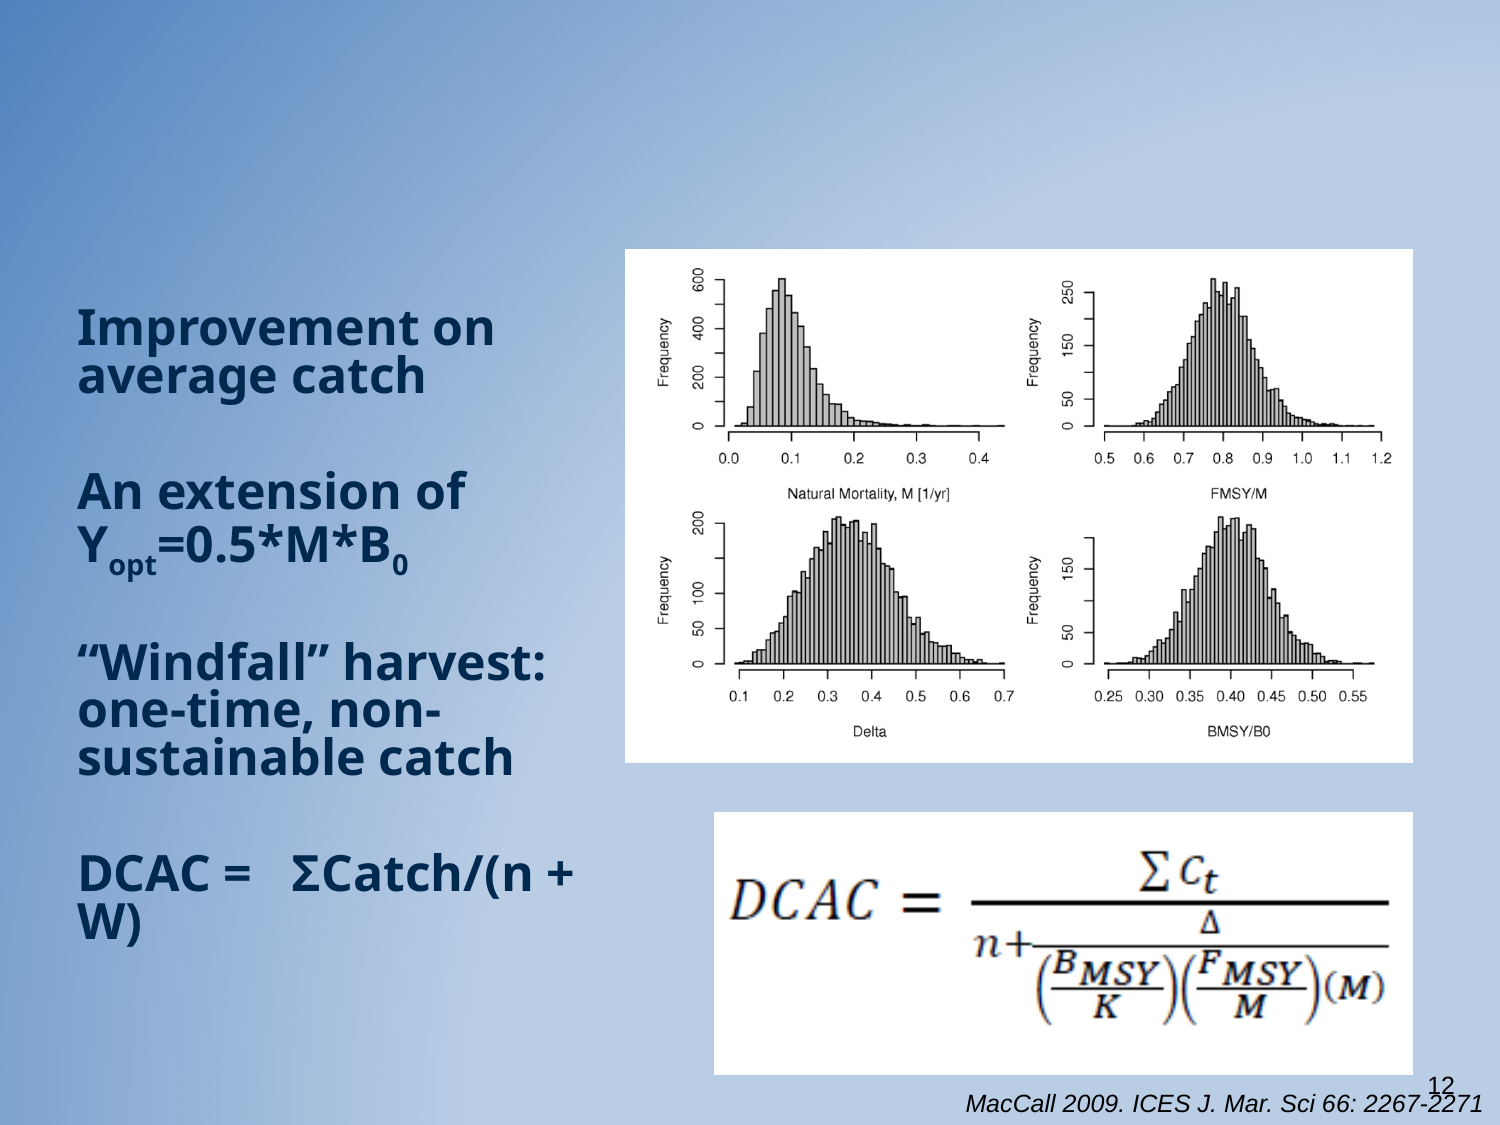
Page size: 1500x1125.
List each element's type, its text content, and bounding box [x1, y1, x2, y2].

picture [0, 0, 1500, 1125]
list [624, 249, 1413, 763]
text_box Improvement on average catch An extension of Yopt=0.5*M*B0 “Windfall” harvest: one-time, non-sustainable catch DCAC = ΣCatch/(n + W) [62, 299, 650, 957]
text_box MacCall 2009. ICES J. Mar. Sci 66: 2267-2271 [688, 1079, 1500, 1125]
